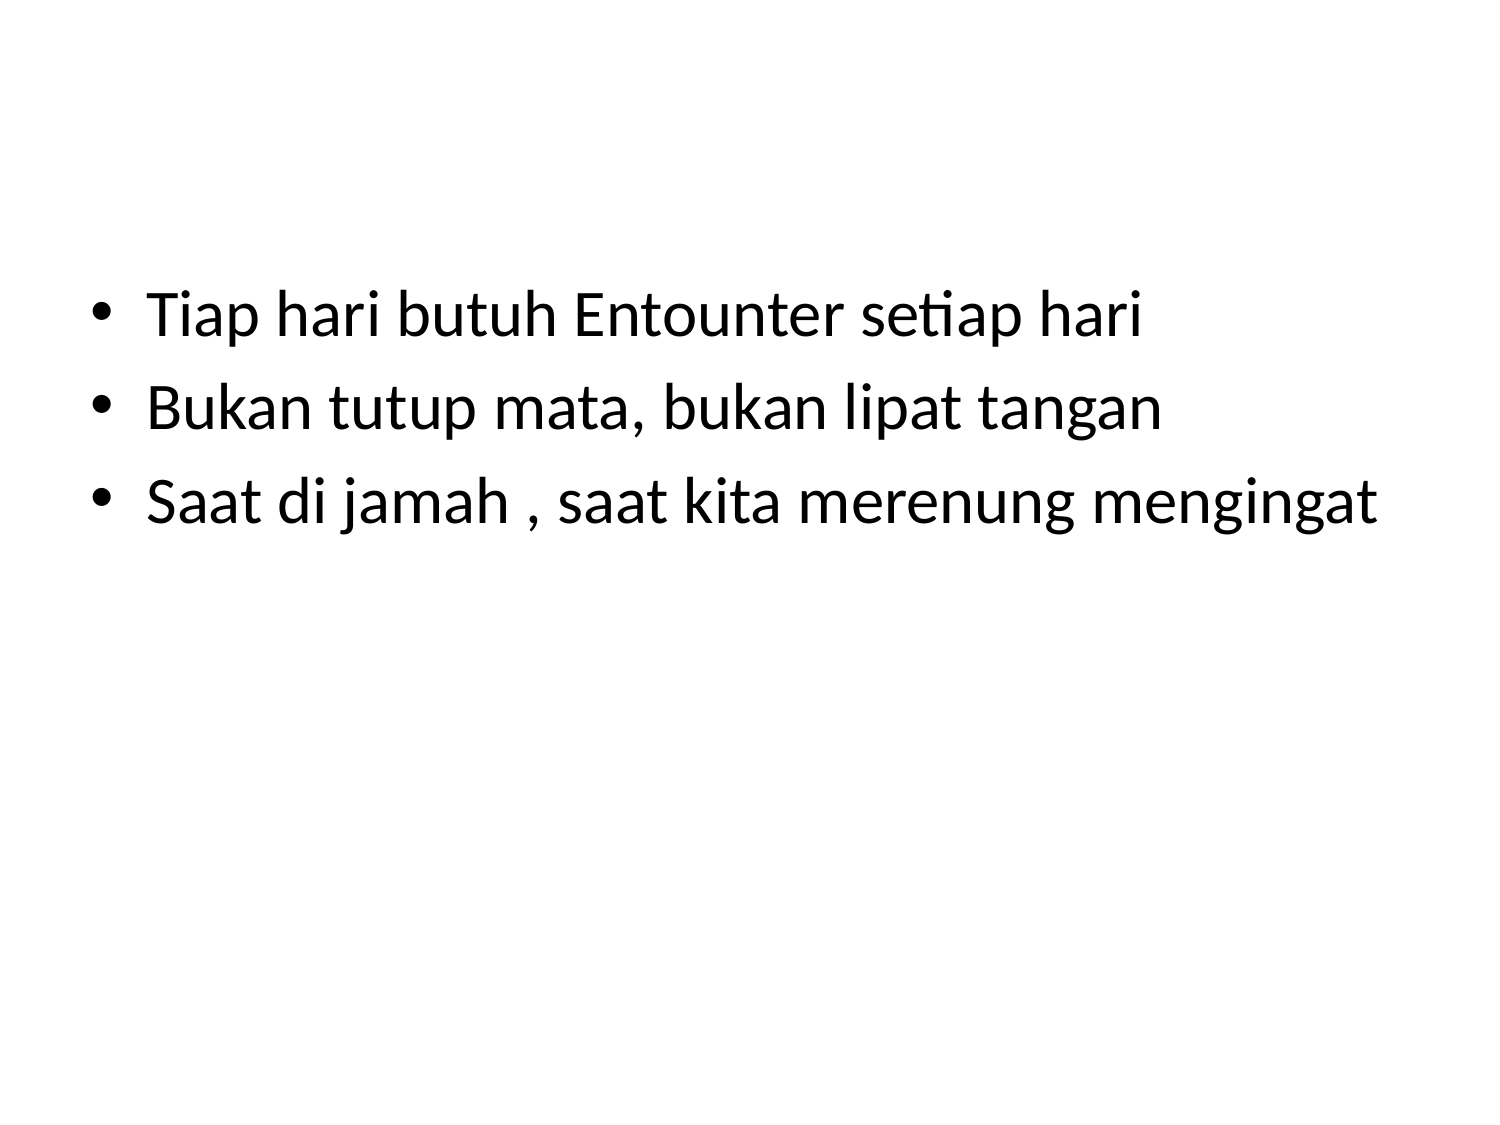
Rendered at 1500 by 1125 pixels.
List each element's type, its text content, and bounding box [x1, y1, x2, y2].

list Tiap hari butuh Entounter setiap hari Bukan tutup mata, bukan lipat tangan Saat di jamah , saat kita merenung mengingat [75, 262, 1425, 1005]
